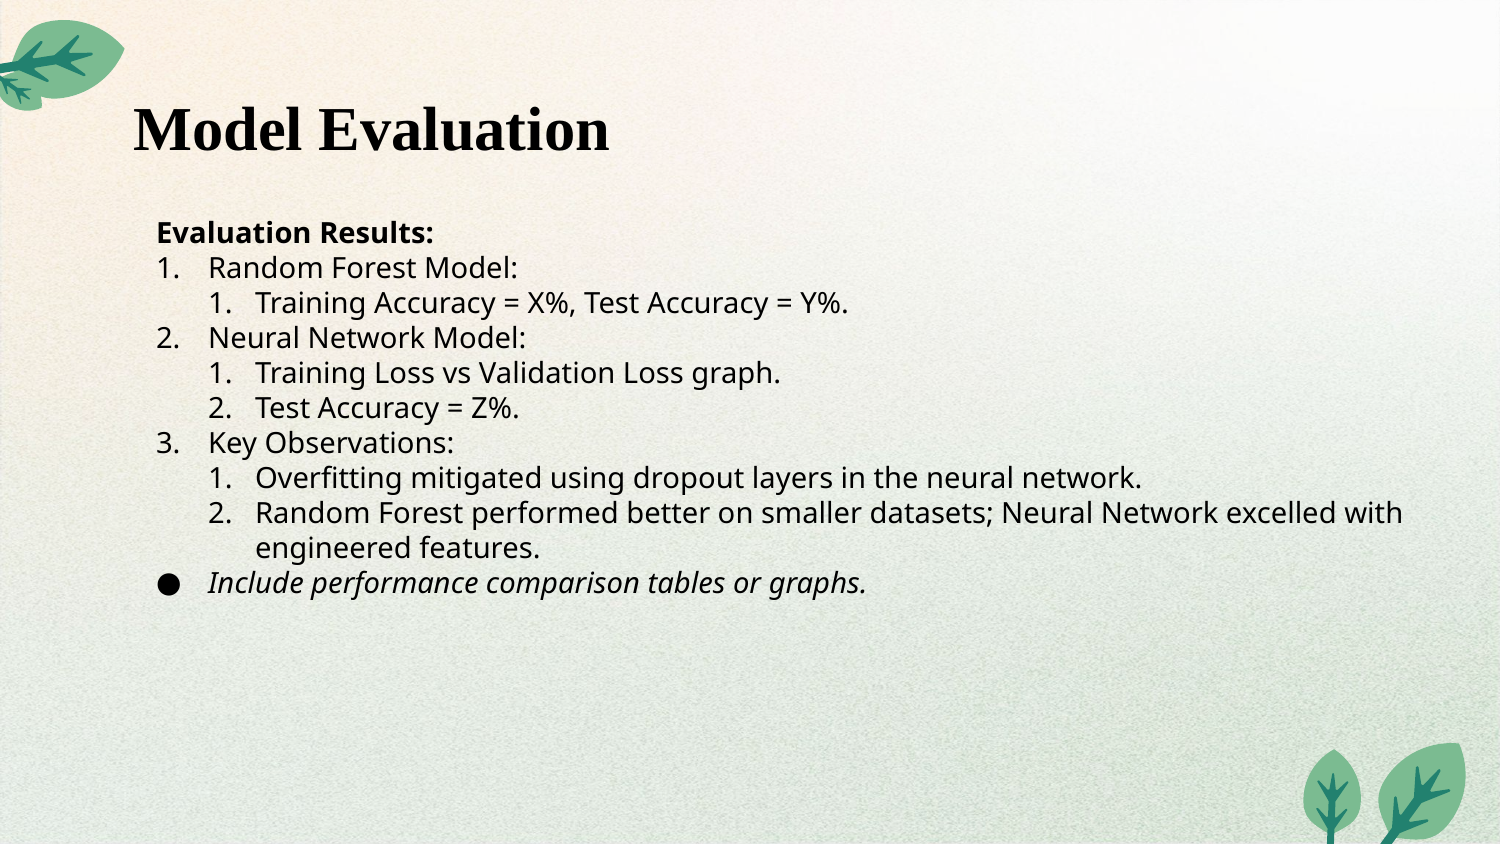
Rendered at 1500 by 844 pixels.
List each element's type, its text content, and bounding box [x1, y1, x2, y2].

title Model Evaluation [118, 72, 1382, 167]
list Evaluation Results: Random Forest Model: Training Accuracy = X%, Test Accuracy = Y%. Neural Network Model: Training Loss vs Validation Loss graph. Test Accuracy = Z%. Key Observations: Overfitting mitigated using dropout layers in the neural network. Random Forest performed better on smaller datasets; Neural Network excelled with engineered features. Include performance comparison tables or graphs. [118, 199, 1425, 796]
